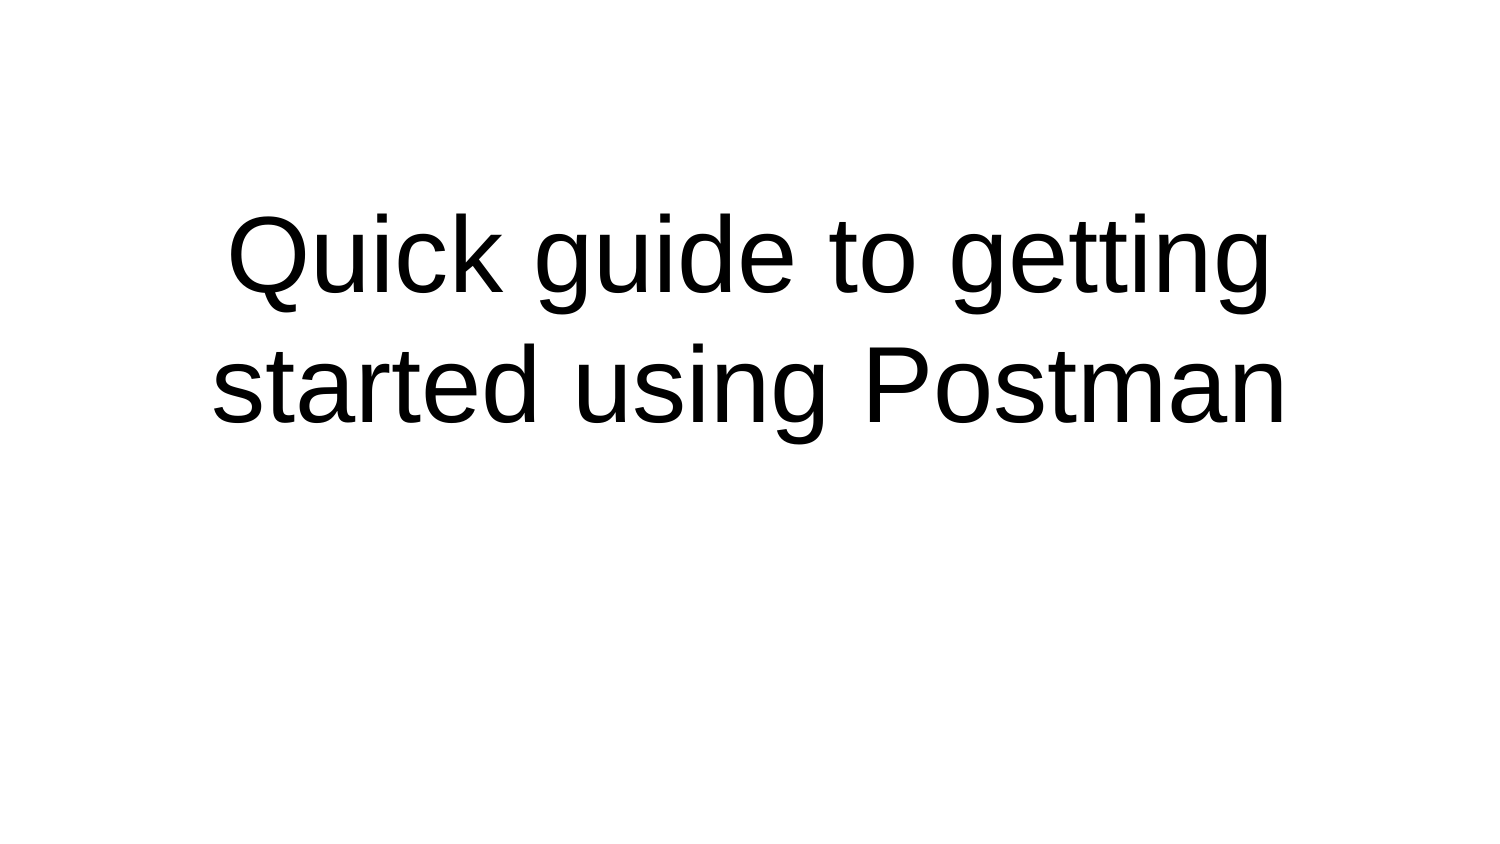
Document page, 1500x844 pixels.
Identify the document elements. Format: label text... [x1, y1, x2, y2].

title Quick guide to getting started using Postman [51, 122, 1449, 459]
